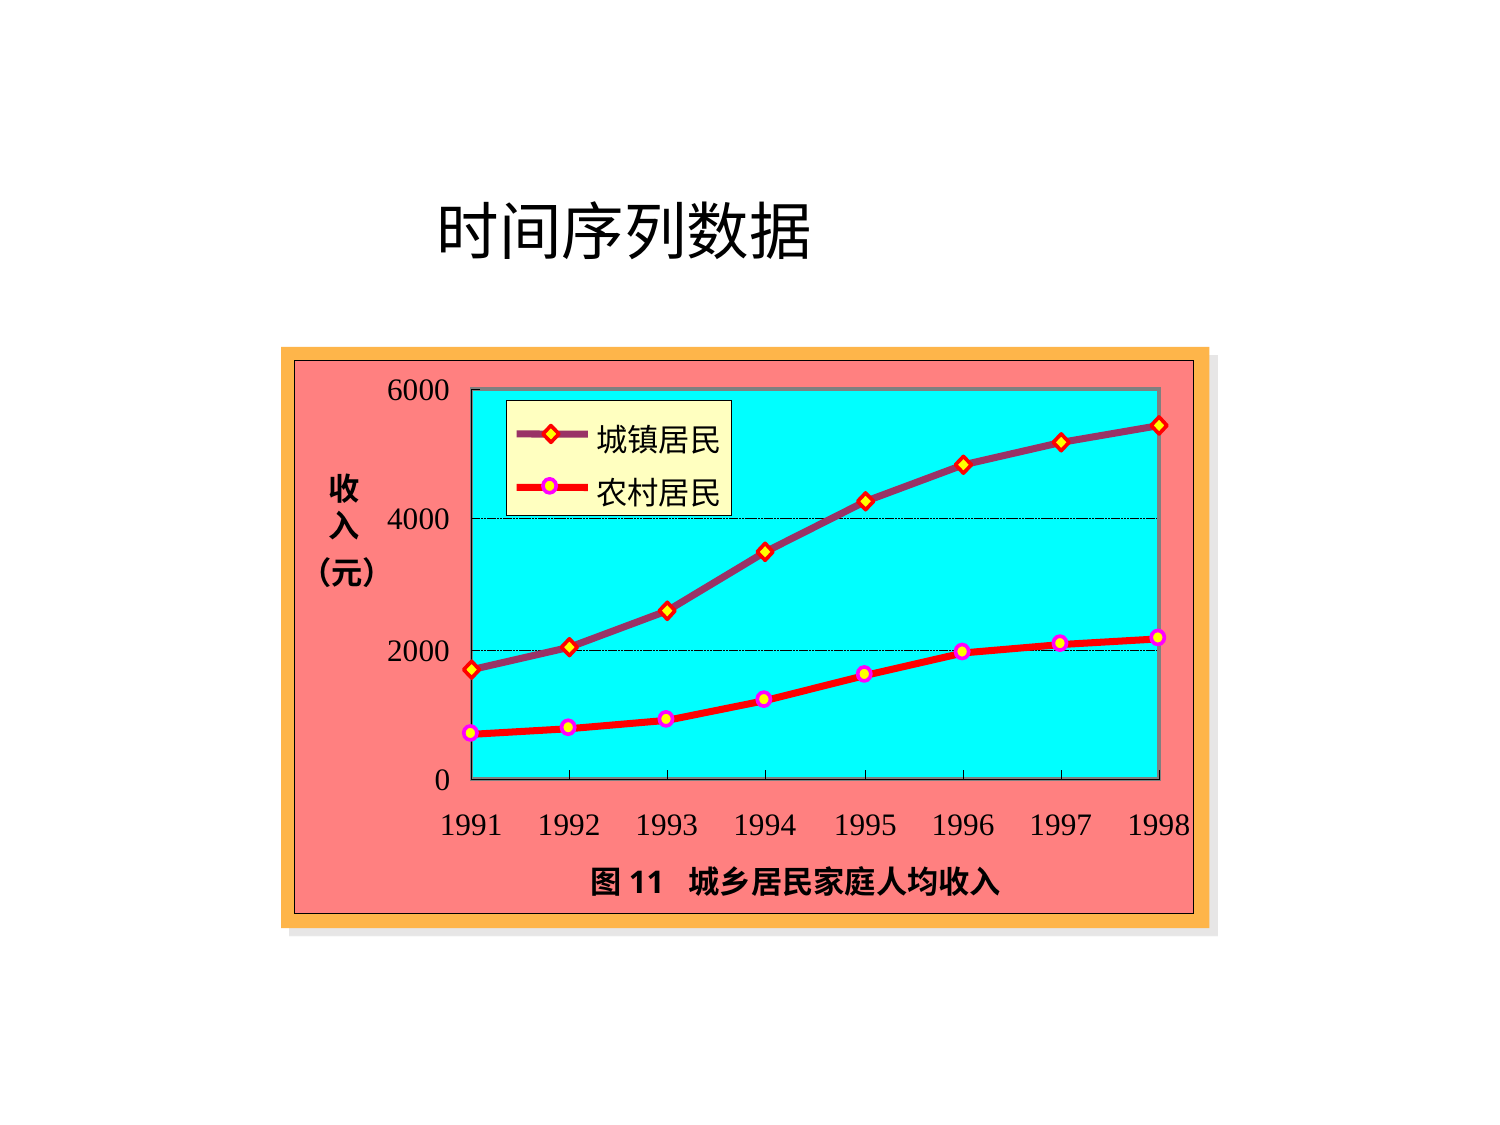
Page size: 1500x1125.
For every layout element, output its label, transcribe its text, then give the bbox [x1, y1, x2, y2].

title 时间序列数据 [421, 168, 1257, 300]
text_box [281, 346, 1210, 929]
